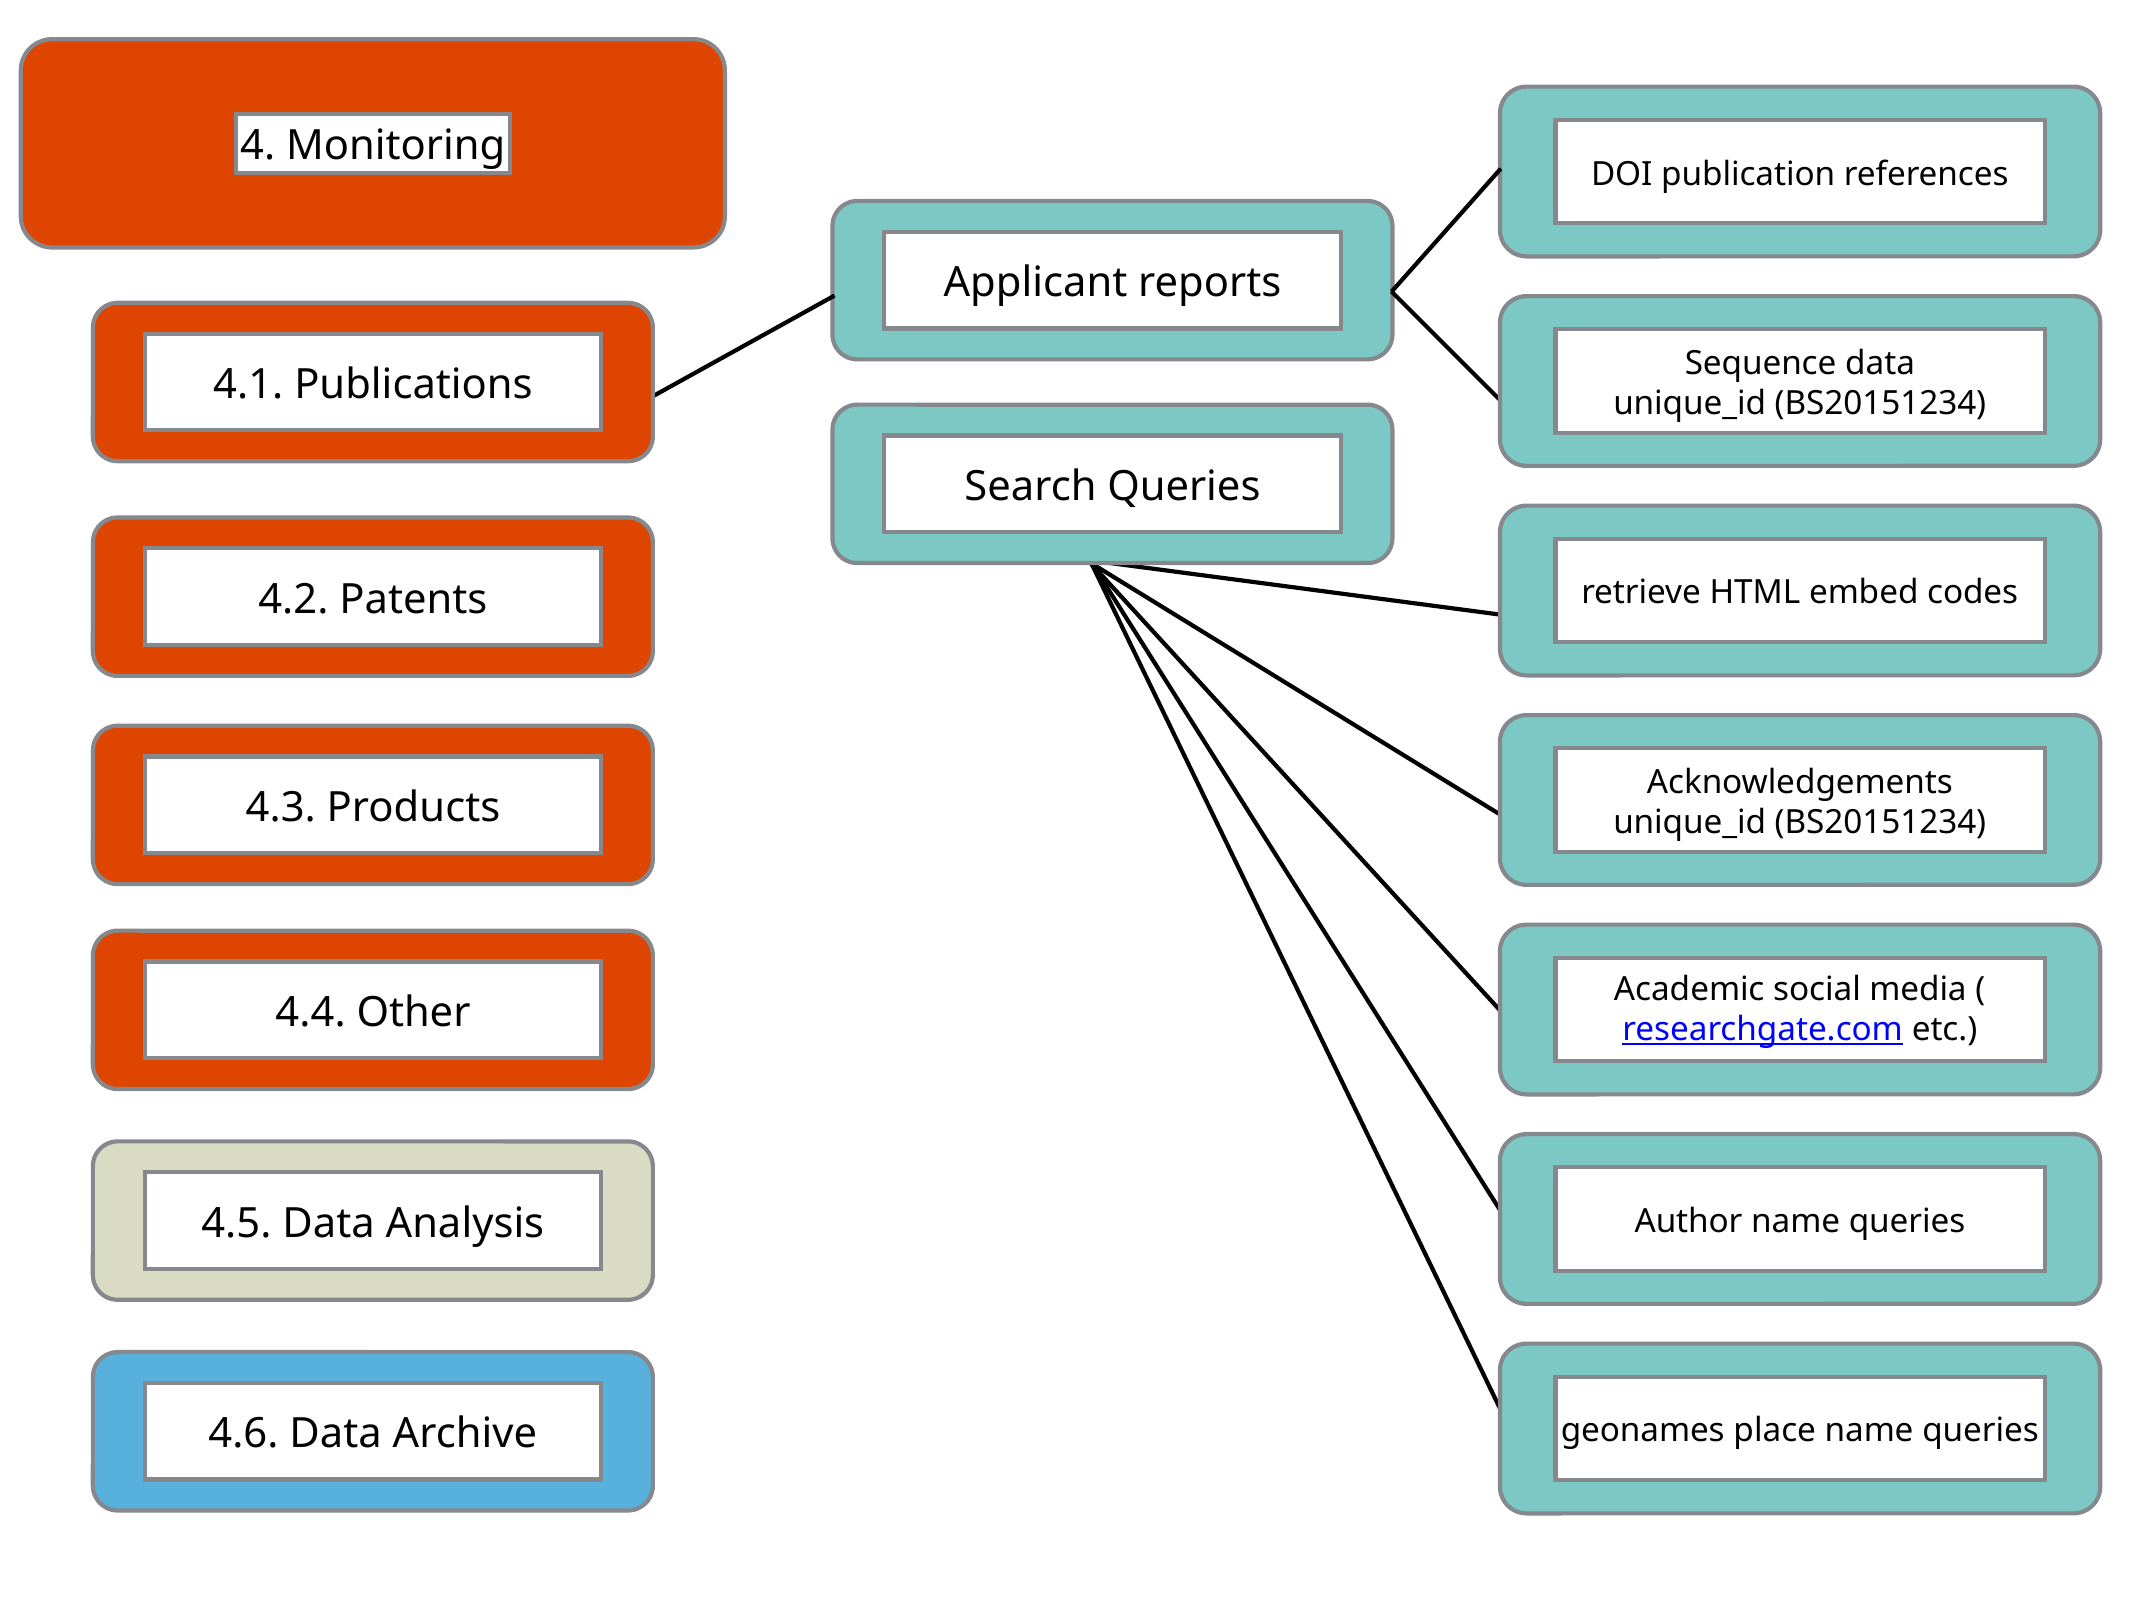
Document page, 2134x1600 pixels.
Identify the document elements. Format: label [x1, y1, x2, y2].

text_box [20, 38, 726, 248]
text_box [1499, 86, 2101, 257]
text_box [92, 930, 654, 1090]
text_box [1499, 1133, 2101, 1305]
text_box [1499, 714, 2101, 886]
text_box [1499, 924, 2101, 1095]
text_box [92, 517, 654, 677]
text_box [92, 1351, 654, 1511]
text_box [92, 302, 654, 462]
text_box [92, 1141, 654, 1301]
text_box [92, 725, 654, 885]
text_box [1499, 505, 2101, 676]
text_box [1499, 295, 2101, 467]
text_box [832, 404, 1393, 564]
text_box [1499, 1343, 2101, 1514]
text_box [832, 200, 1393, 360]
